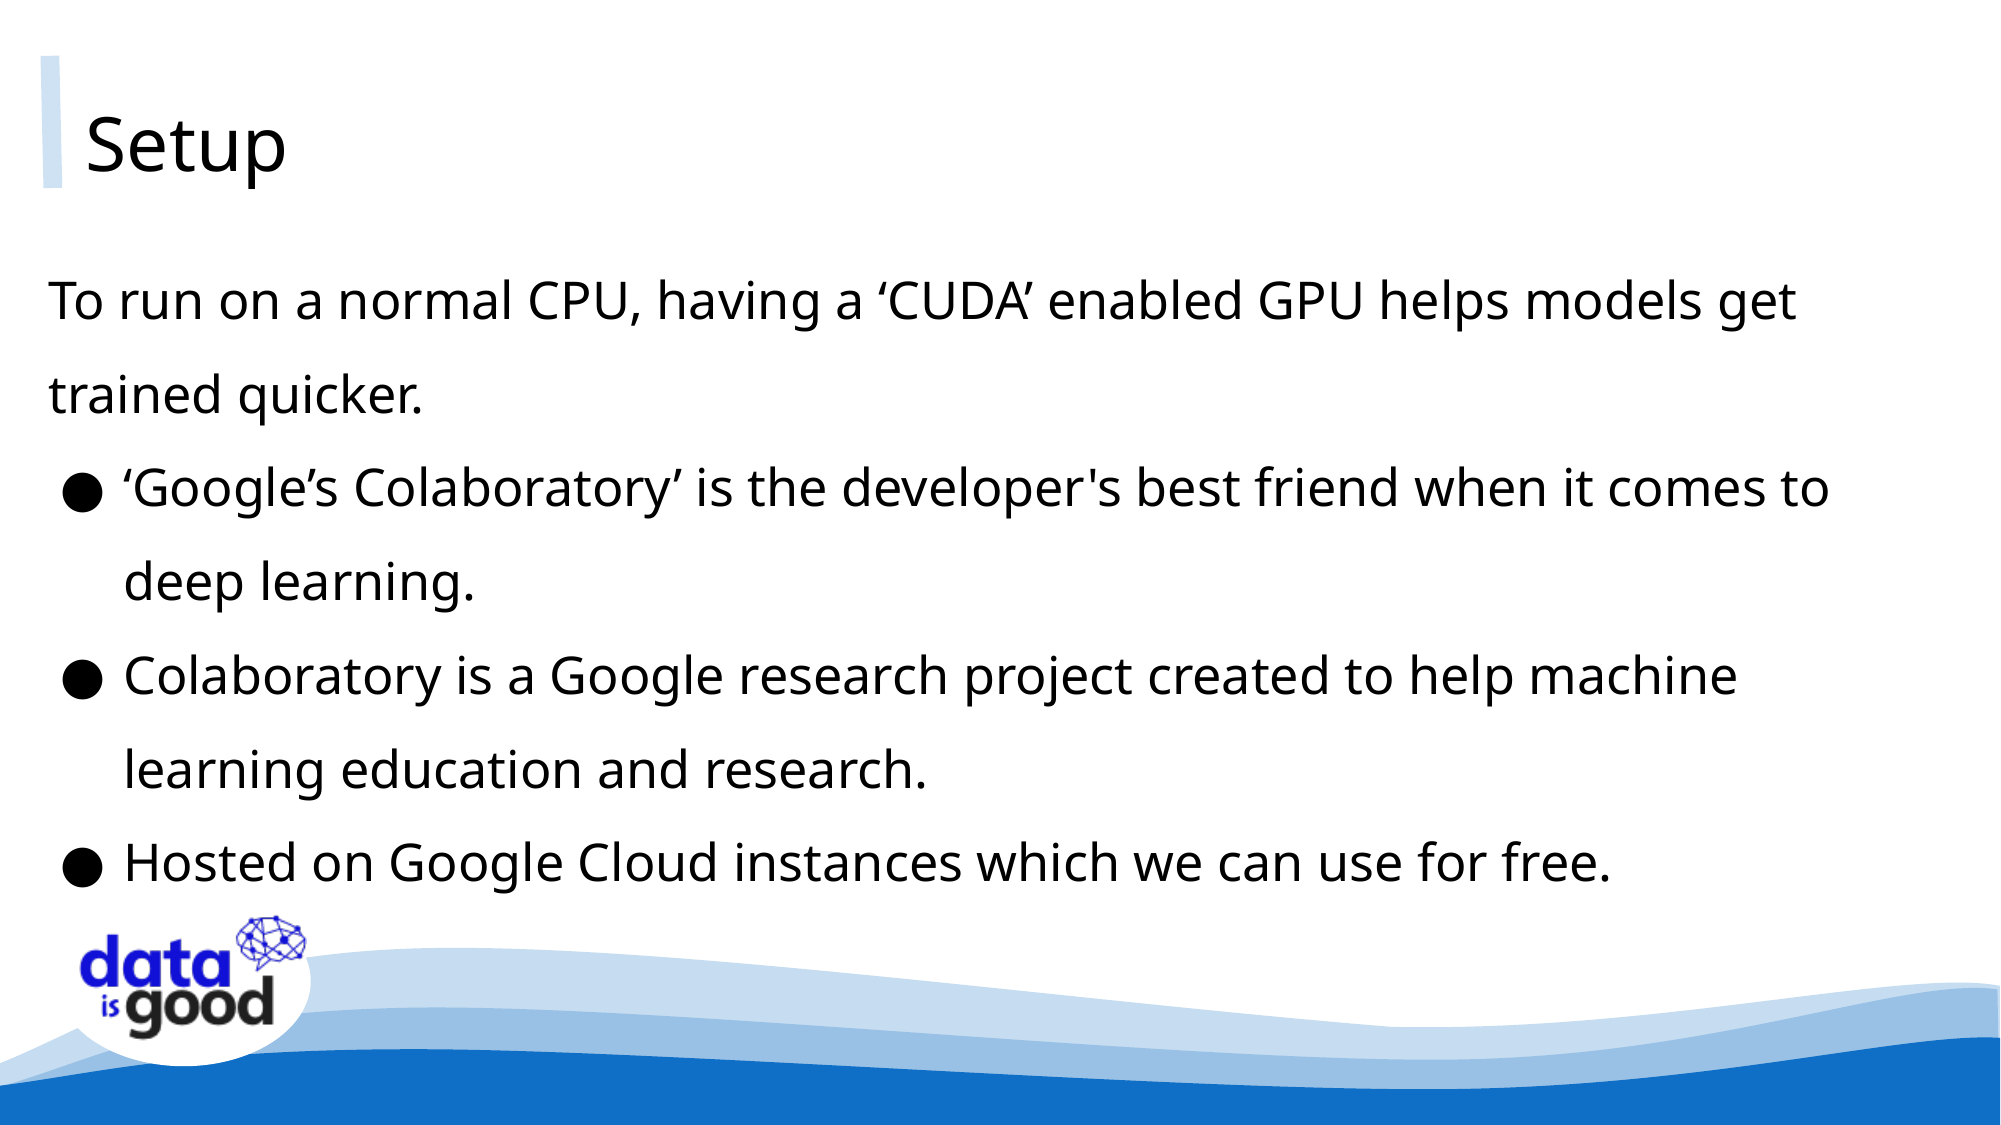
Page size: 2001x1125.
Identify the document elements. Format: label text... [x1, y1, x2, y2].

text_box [49, 55, 54, 189]
title Setup [70, 67, 1879, 178]
picture [78, 913, 307, 1072]
list To run on a normal CPU, having a ‘CUDA’ enabled GPU helps models get trained quicker. ‘Google’s Colaboratory’ is the developer's best friend when it comes to deep learning. Colaboratory is a Google research project created to help machine learning education and research. Hosted on Google Cloud instances which we can use for free. [33, 221, 1917, 900]
